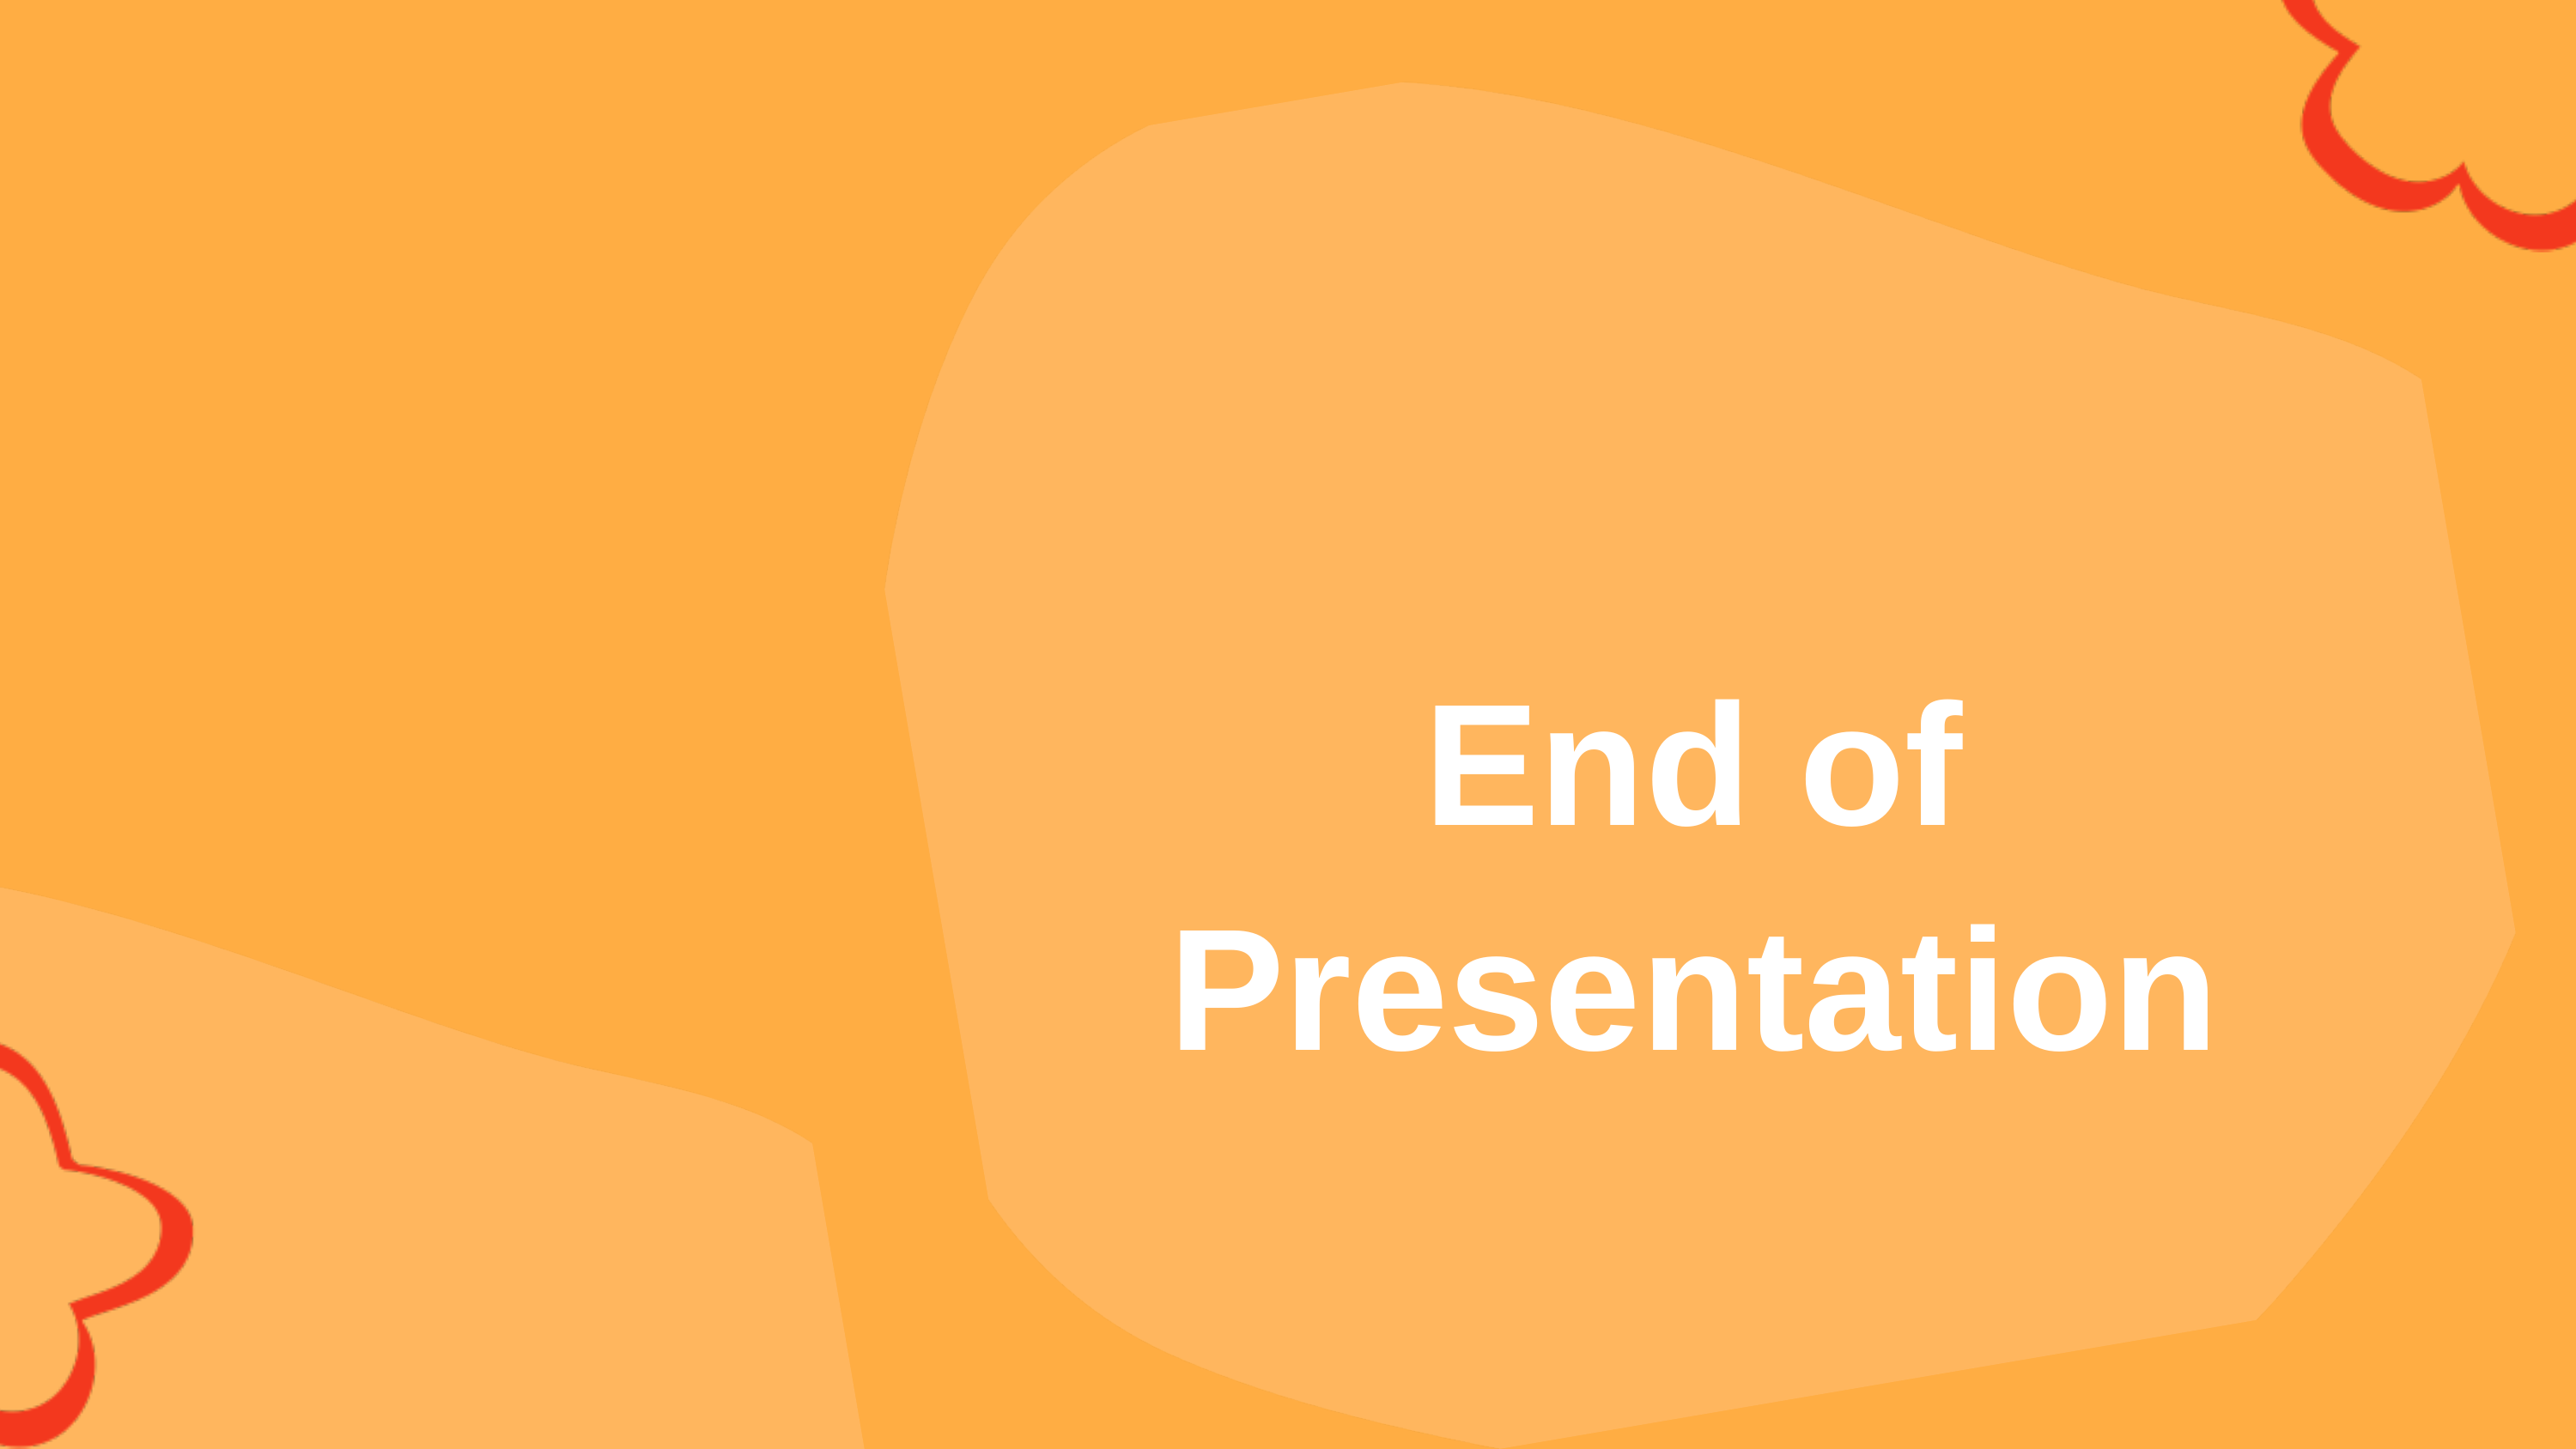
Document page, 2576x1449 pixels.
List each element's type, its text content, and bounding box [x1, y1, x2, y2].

text_box [969, 823, 2573, 1449]
text_box End of Presentation [890, 635, 2497, 1085]
text_box [2275, 0, 2576, 252]
text_box [0, 724, 865, 1449]
text_box [0, 1039, 196, 1449]
text_box [815, 0, 2465, 635]
